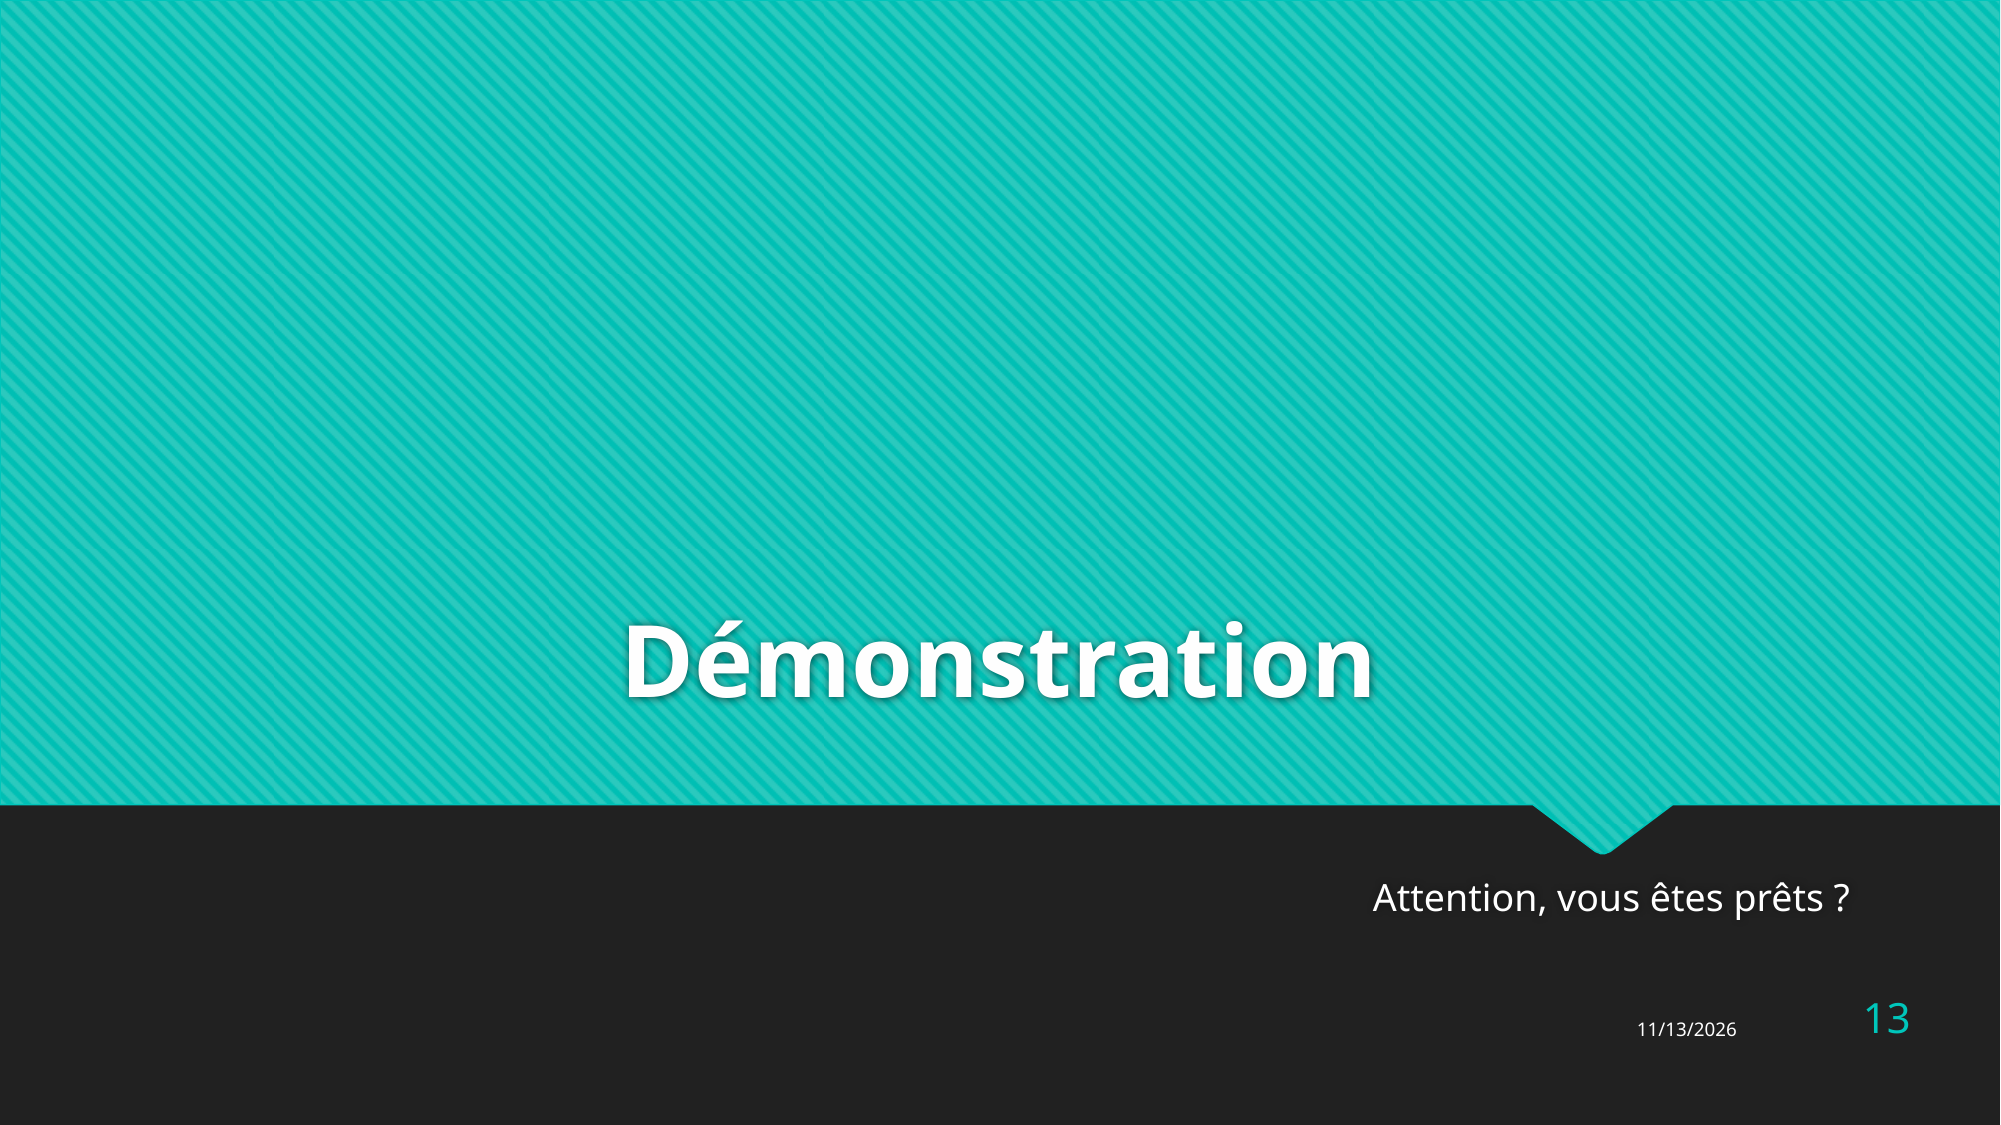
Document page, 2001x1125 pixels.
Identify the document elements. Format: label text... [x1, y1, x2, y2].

slide_number 13 [1751, 970, 1926, 1051]
title Démonstration [132, 484, 1866, 726]
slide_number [1531, 991, 1751, 1051]
list Attention, vous êtes prêts ? [132, 866, 1866, 938]
